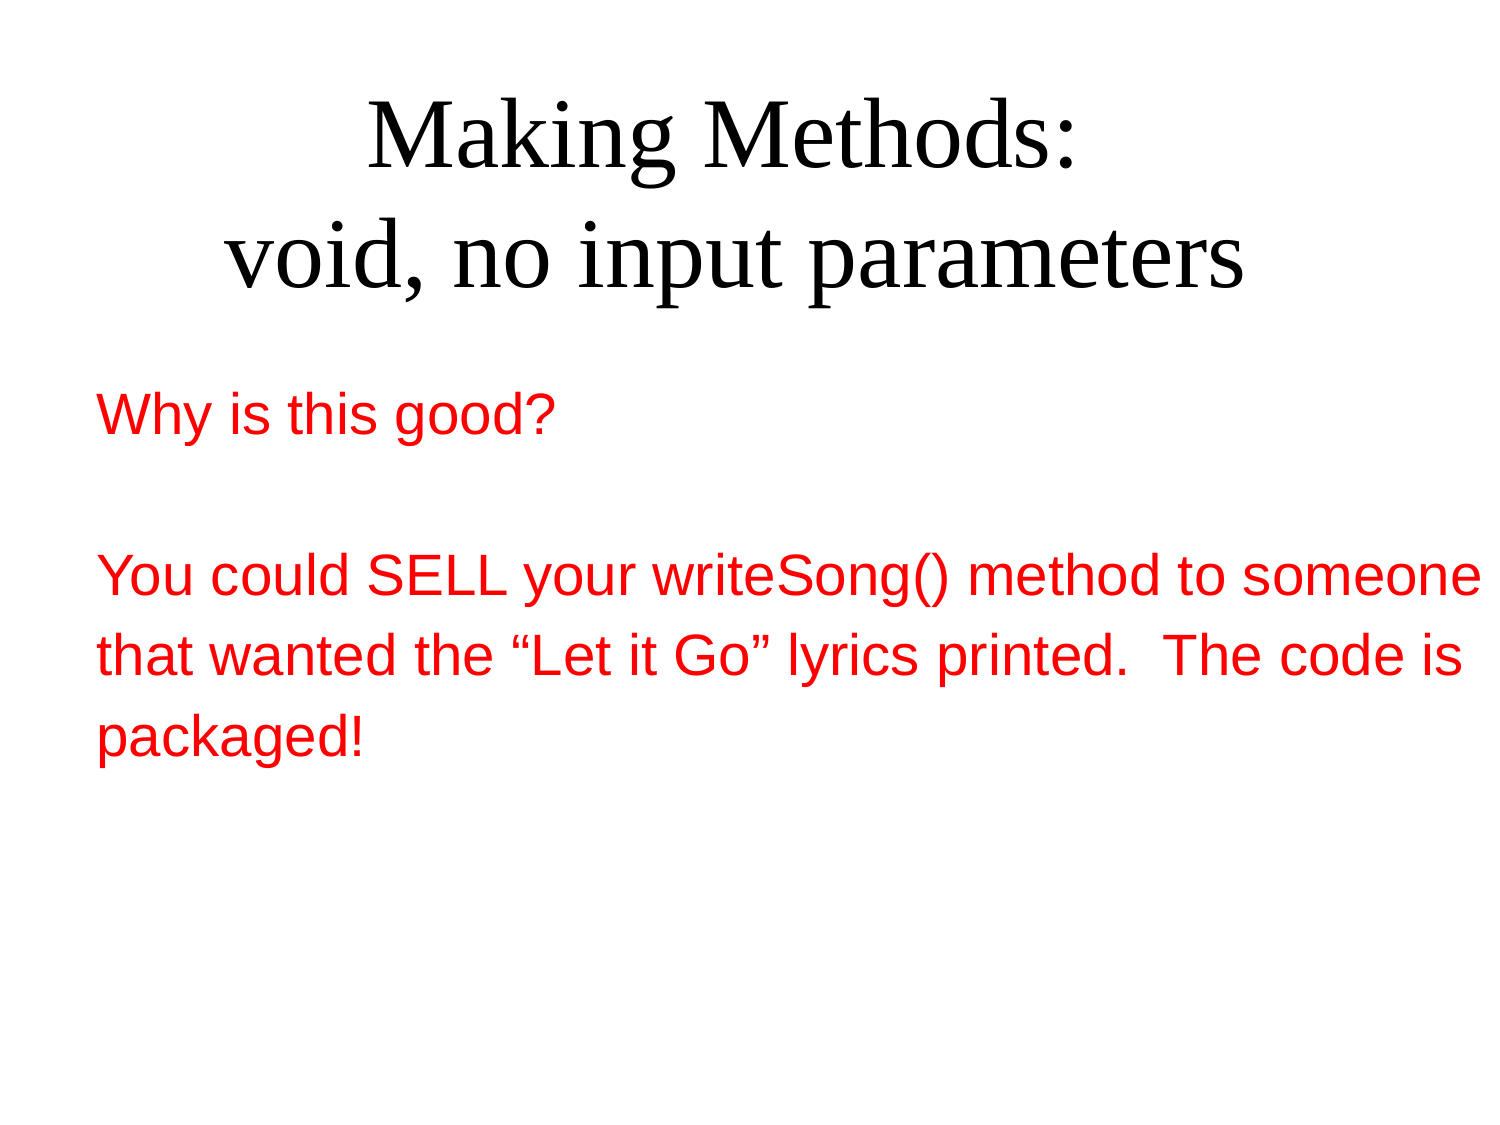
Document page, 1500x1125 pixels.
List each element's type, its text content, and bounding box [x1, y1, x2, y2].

text_box Why is this good? You could SELL your writeSong() method to someone that wanted the “Let it Go” lyrics printed. The code is packaged! [81, 350, 1500, 492]
text_box Making Methods: void, no input parameters [0, 24, 1472, 347]
